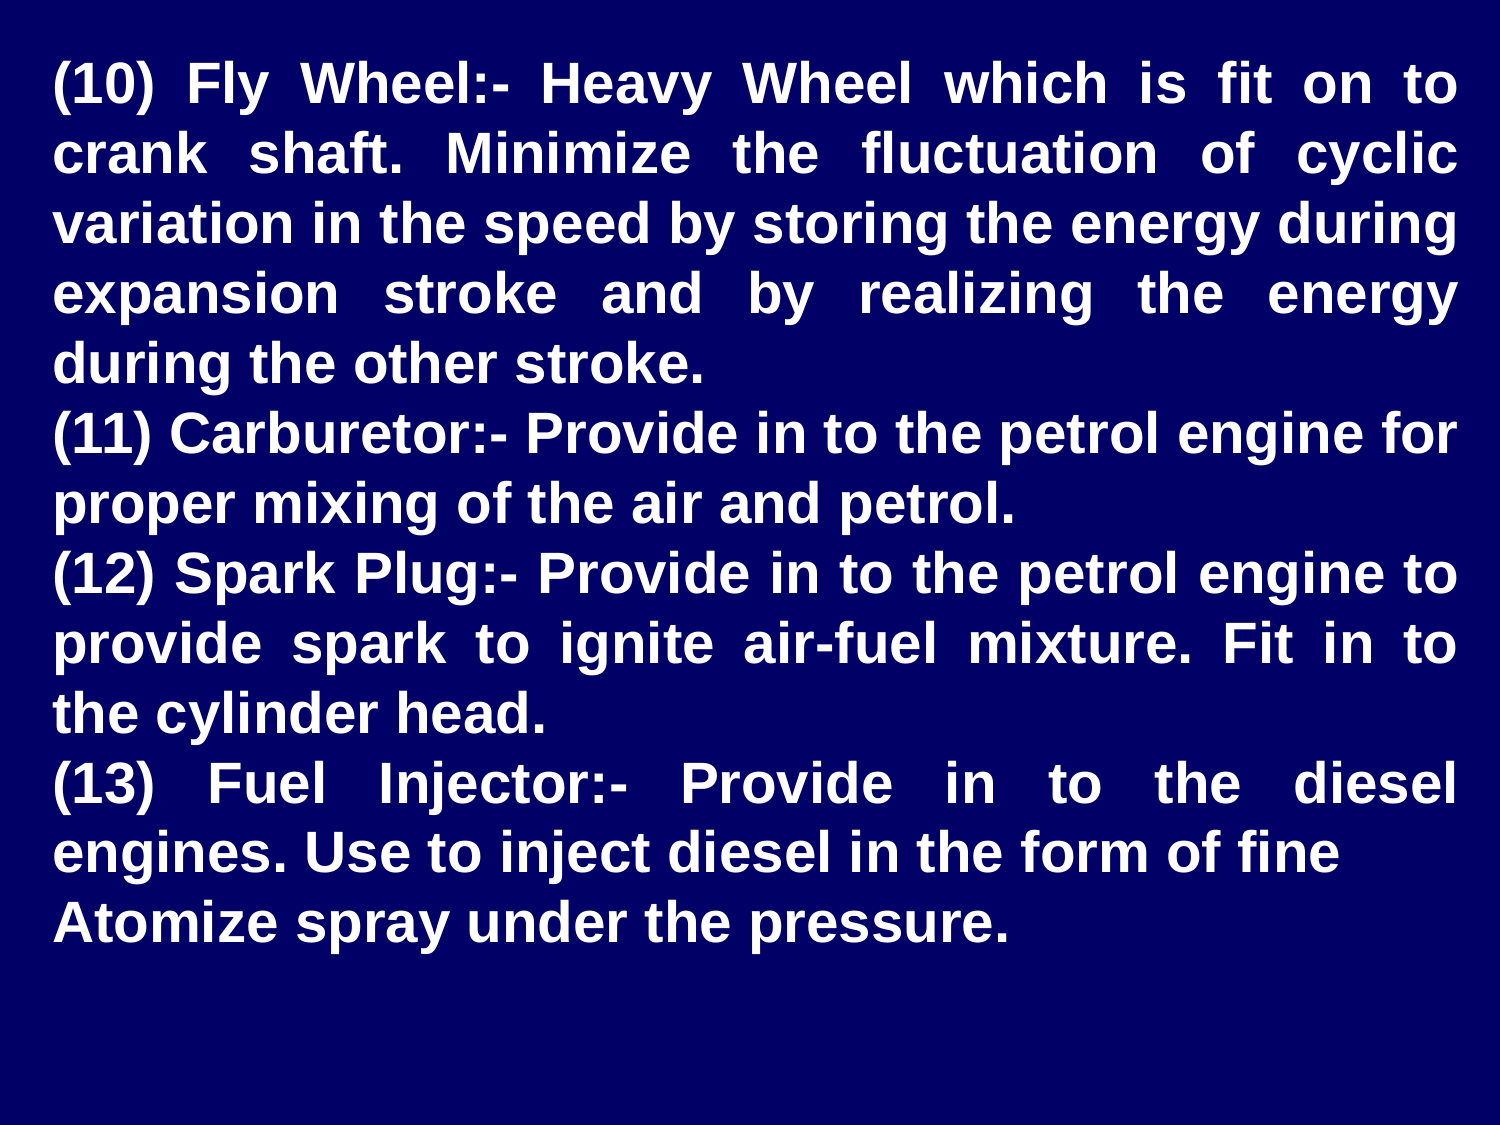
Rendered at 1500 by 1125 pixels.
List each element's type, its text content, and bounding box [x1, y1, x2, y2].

text_box (10) Fly Wheel:- Heavy Wheel which is fit on to crank shaft. Minimize the fluctuation of cyclic variation in the speed by storing the energy during expansion stroke and by realizing the energy during the other stroke. (11) Carburetor:- Provide in to the petrol engine for proper mixing of the air and petrol. (12) Spark Plug:- Provide in to the petrol engine to provide spark to ignite air-fuel mixture. Fit in to the cylinder head. (13) Fuel Injector:- Provide in to the diesel engines. Use to inject diesel in the form of fine Atomize spray under the pressure. [37, 37, 1475, 1102]
